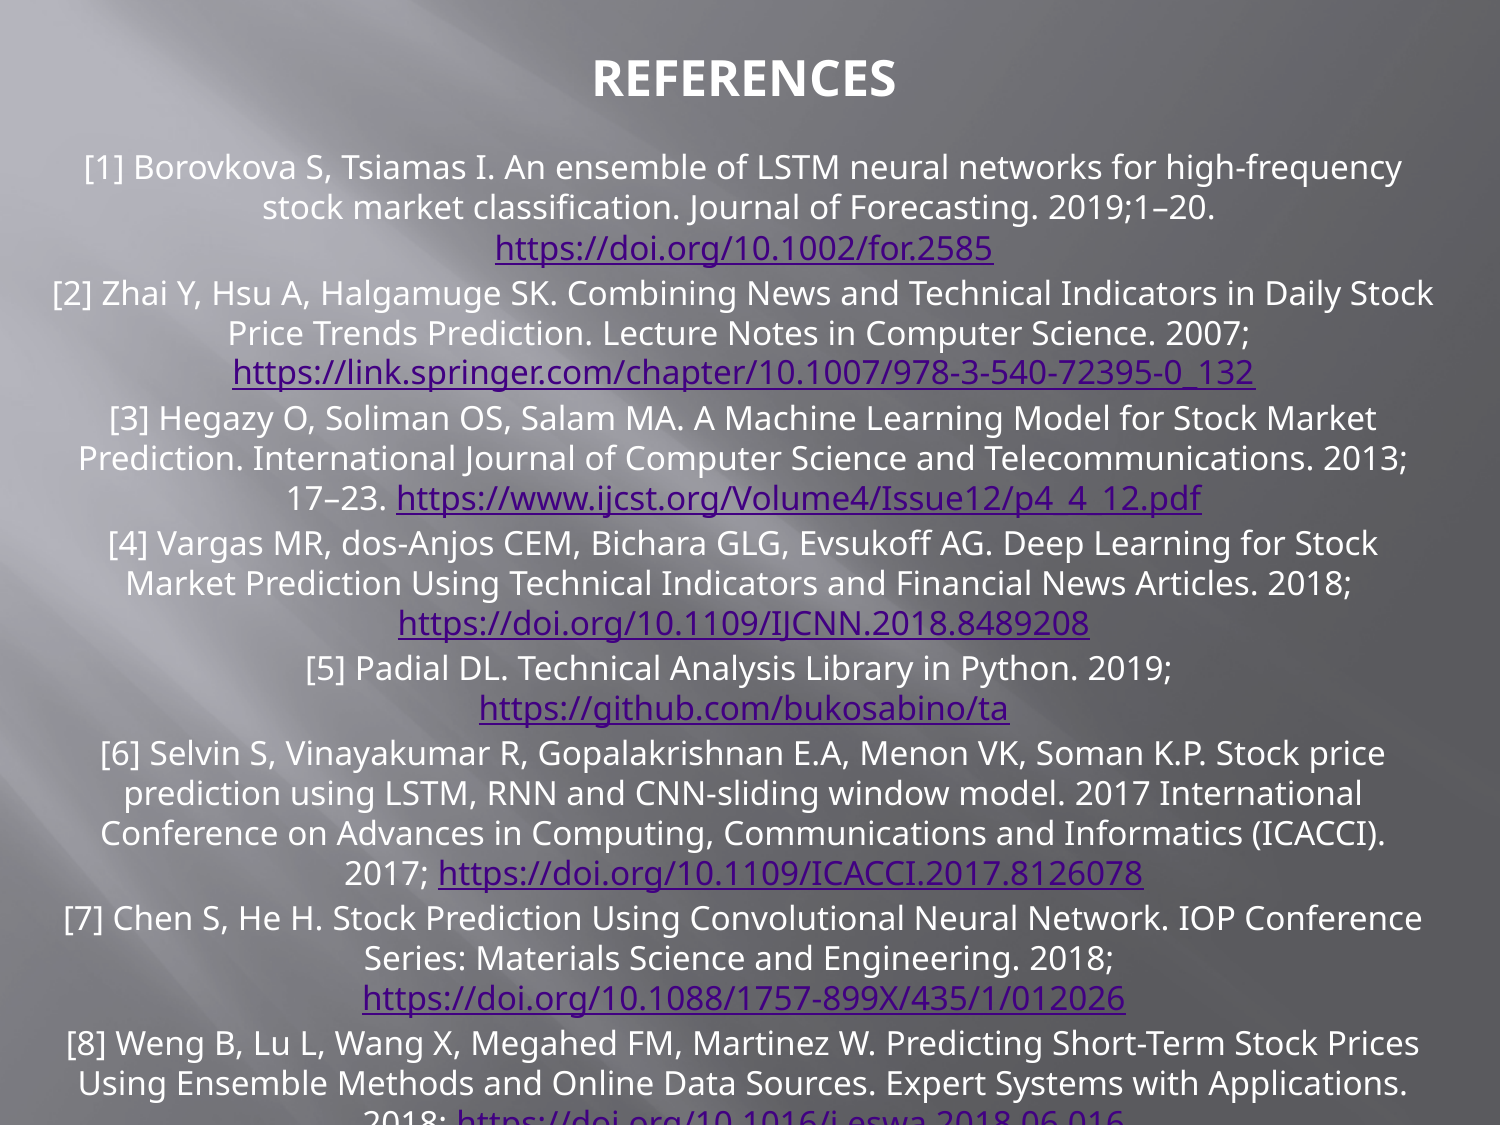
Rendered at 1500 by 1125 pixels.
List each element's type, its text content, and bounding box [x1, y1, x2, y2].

text_box REFERENCES [1] Borovkova S, Tsiamas I. An ensemble of LSTM neural networks for high-frequency stock market classification. Journal of Forecasting. 2019;1–20. https://doi.org/10.1002/for.2585 [2] Zhai Y, Hsu A, Halgamuge SK. Combining News and Technical Indicators in Daily Stock Price Trends Prediction. Lecture Notes in Computer Science. 2007; https://link.springer.com/chapter/10.1007/978-3-540-72395-0_132 [3] Hegazy O, Soliman OS, Salam MA. A Machine Learning Model for Stock Market Prediction. International Journal of Computer Science and Telecommunications. 2013; 17–23. https://www.ijcst.org/Volume4/Issue12/p4_4_12.pdf [4] Vargas MR, dos-Anjos CEM, Bichara GLG, Evsukoff AG. Deep Learning for Stock Market Prediction Using Technical Indicators and Financial News Articles. 2018; https://doi.org/10.1109/IJCNN.2018.8489208 [5] Padial DL. Technical Analysis Library in Python. 2019; https://github.com/bukosabino/ta [6] Selvin S, Vinayakumar R, Gopalakrishnan E.A, Menon VK, Soman K.P. Stock price prediction using LSTM, RNN and CNN-sliding window model. 2017 International Conference on Advances in Computing, Communications and Informatics (ICACCI). 2017; https://doi.org/10.1109/ICACCI.2017.8126078 [7] Chen S, He H. Stock Prediction Using Convolutional Neural Network. IOP Conference Series: Materials Science and Engineering. 2018; https://doi.org/10.1088/1757-899X/435/1/012026 [8] Weng B, Lu L, Wang X, Megahed FM, Martinez W. Predicting Short-Term Stock Prices Using Ensemble Methods and Online Data Sources. Expert Systems with Applications. 2018; https://doi.org/10.1016/j.eswa.2018.06.016 [35, 39, 1454, 1125]
